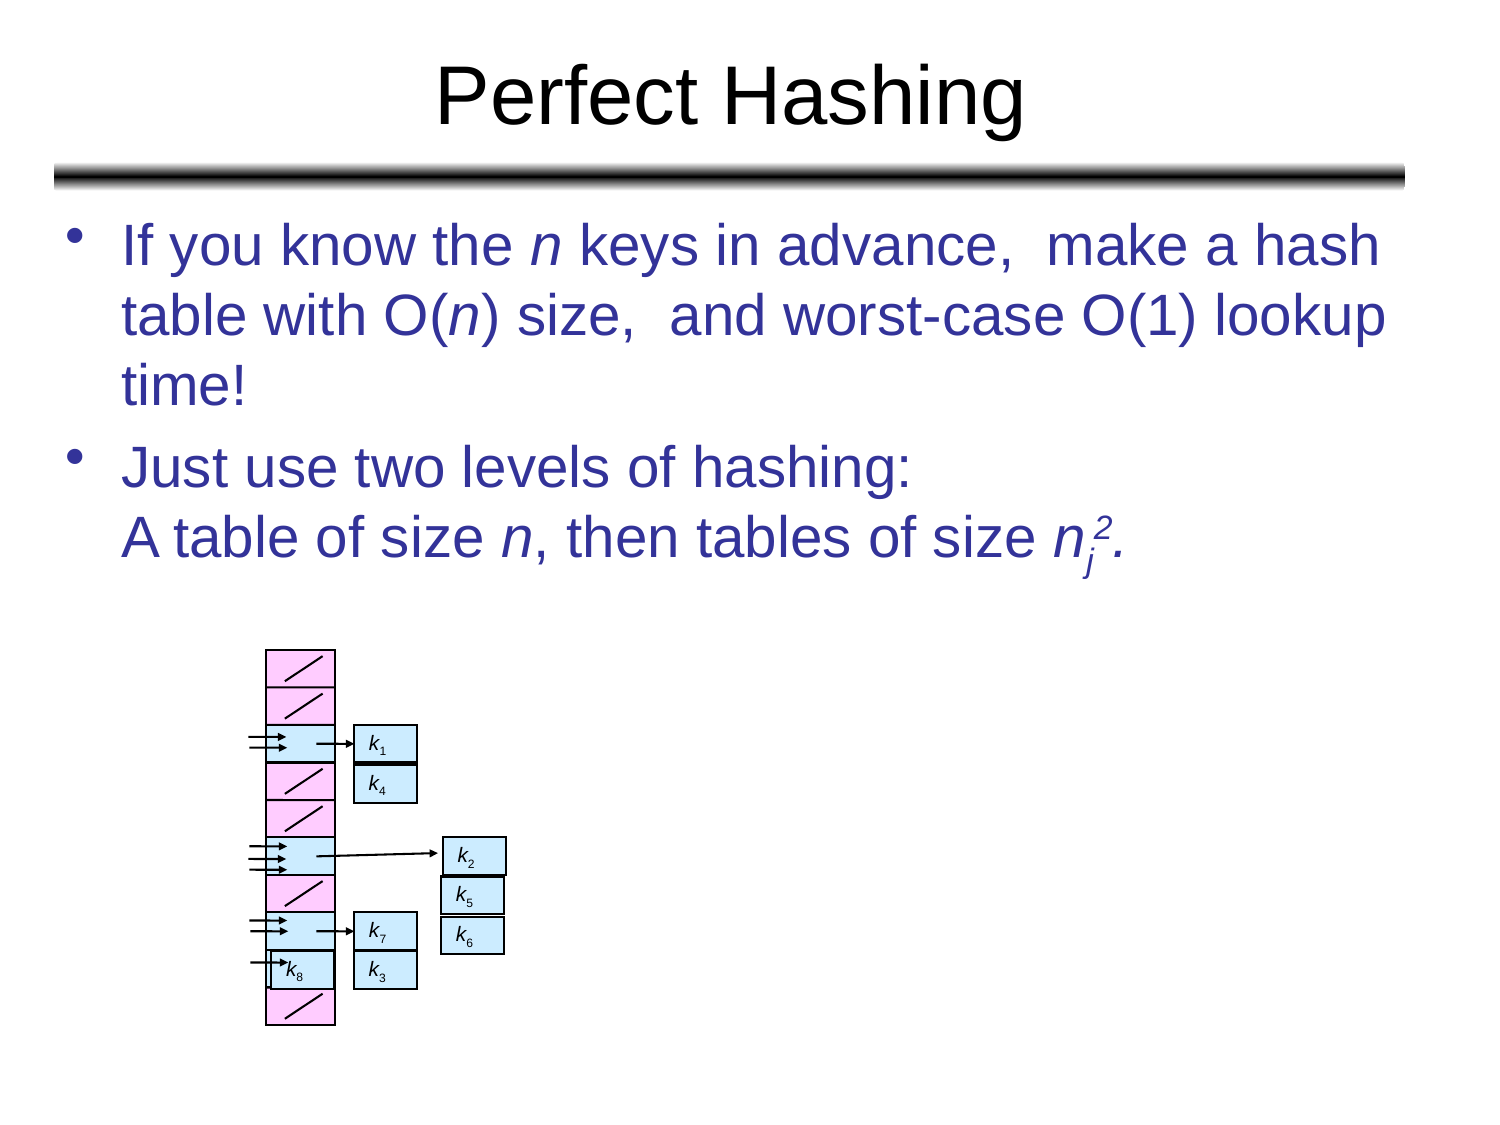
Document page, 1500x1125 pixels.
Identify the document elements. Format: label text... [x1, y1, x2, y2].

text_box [248, 649, 506, 1025]
title Perfect Hashing [55, 16, 1406, 166]
list If you know the n keys in advance, make a hash table with O(n) size, and worst-case O(1) lookup time! Just use two levels of hashing: A table of size n, then tables of size nj2. [50, 200, 1438, 1063]
